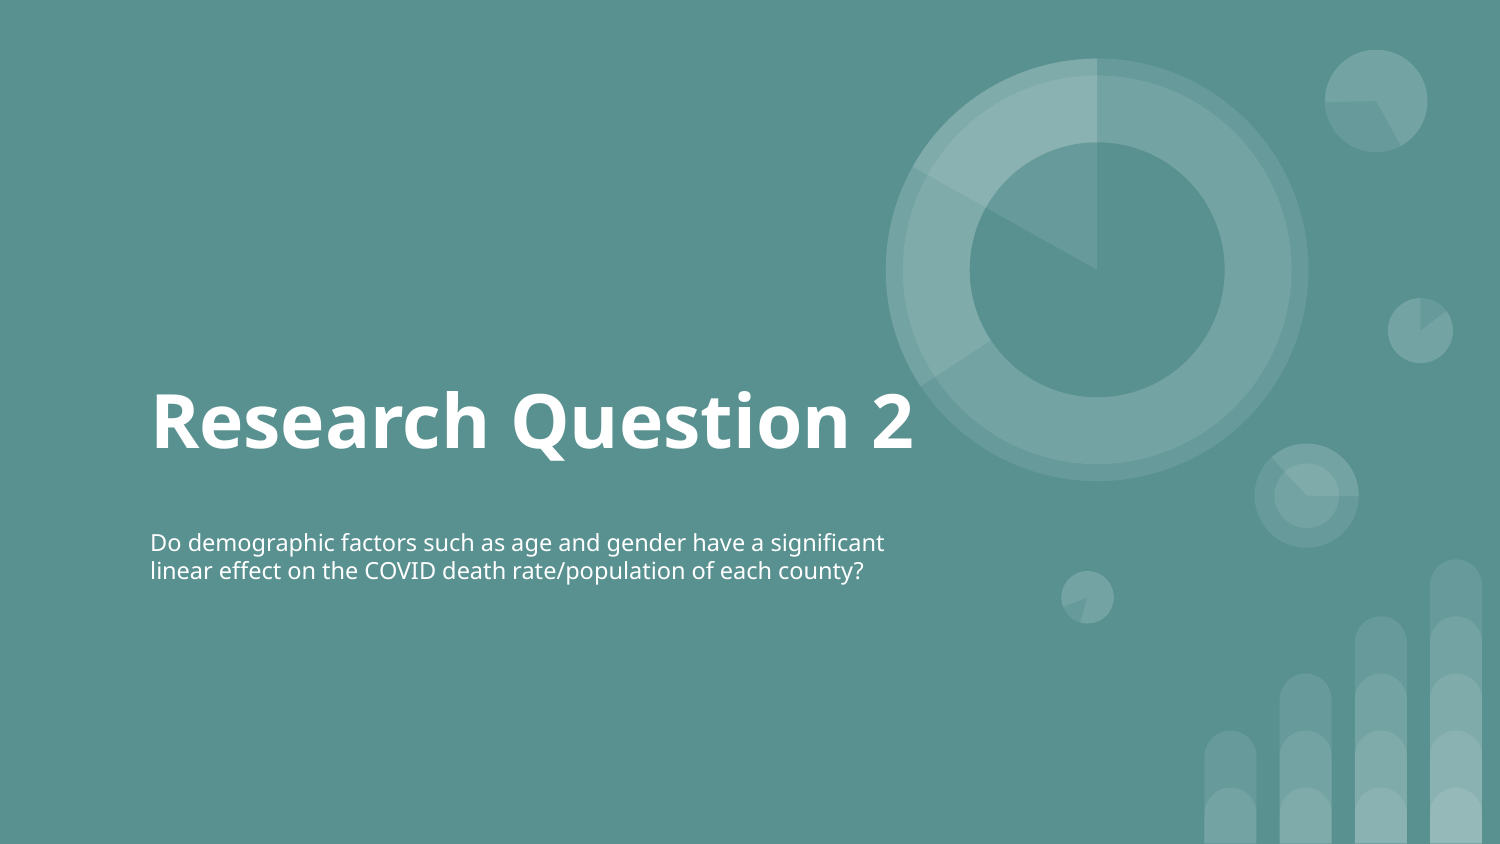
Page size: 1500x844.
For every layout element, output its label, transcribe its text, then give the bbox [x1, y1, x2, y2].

subtitle Do demographic factors such as age and gender have a significant linear effect on the COVID death rate/population of each county? [135, 512, 912, 627]
title Research Question 2 [135, 264, 939, 572]
